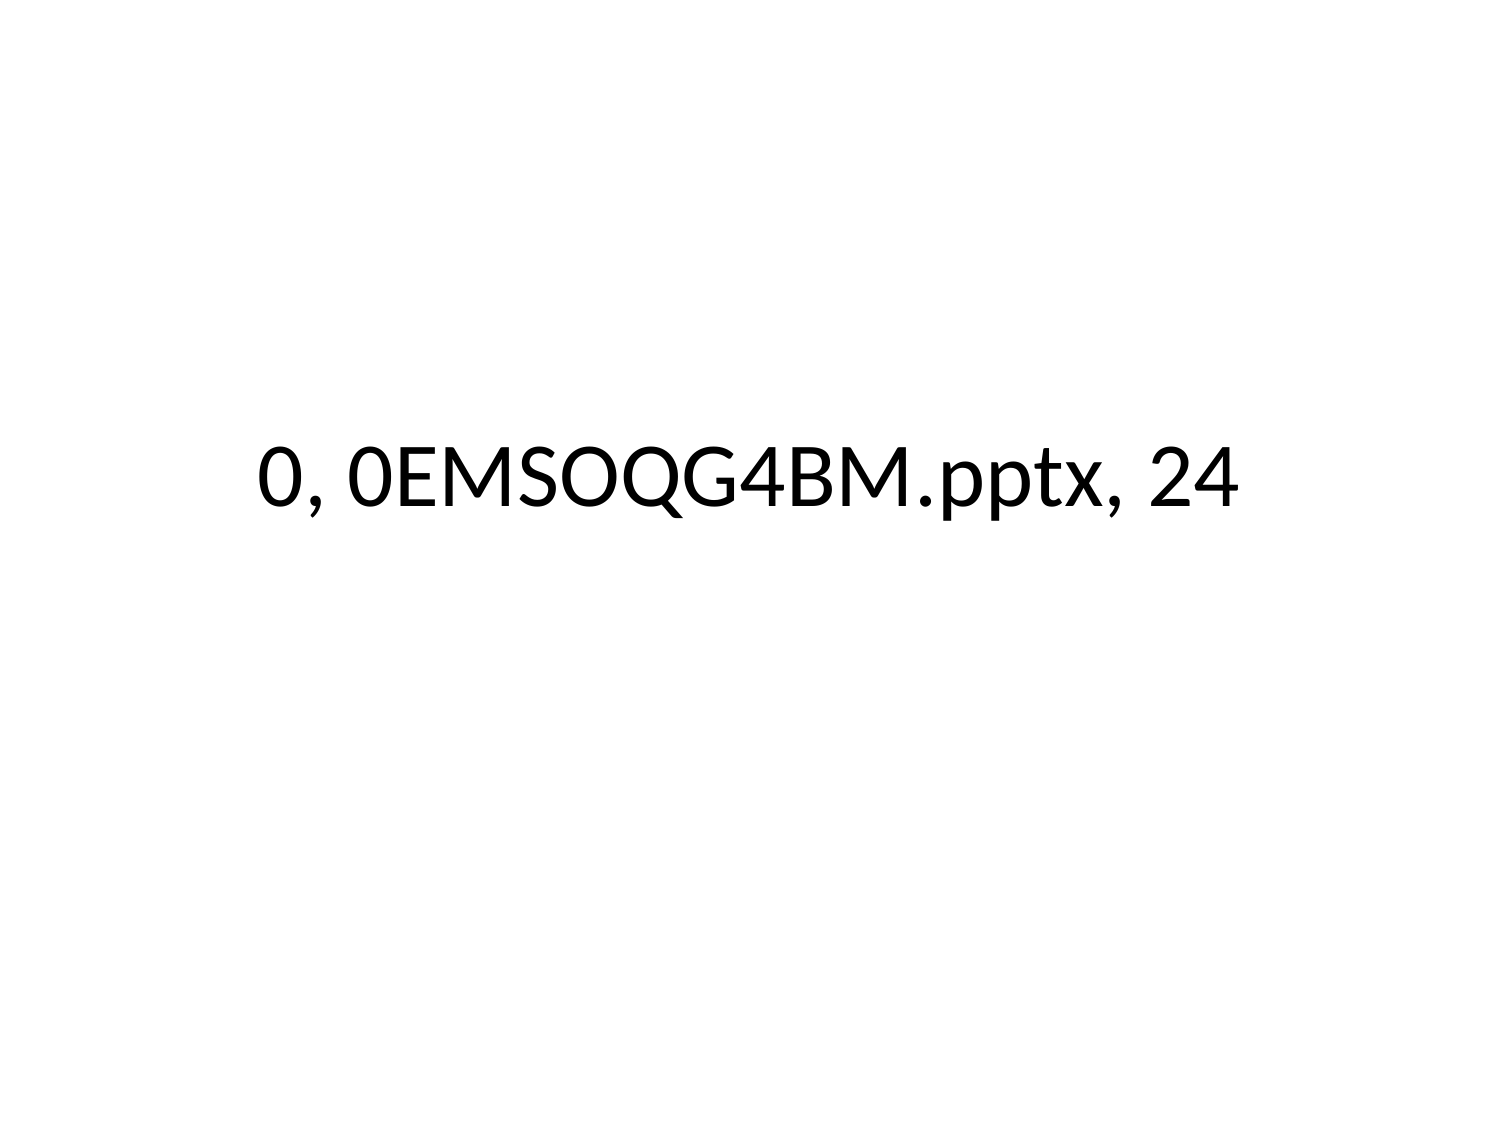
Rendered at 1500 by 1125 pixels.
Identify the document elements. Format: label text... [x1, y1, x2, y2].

title 0, 0EMSOQG4BM.pptx, 24 [112, 349, 1388, 591]
